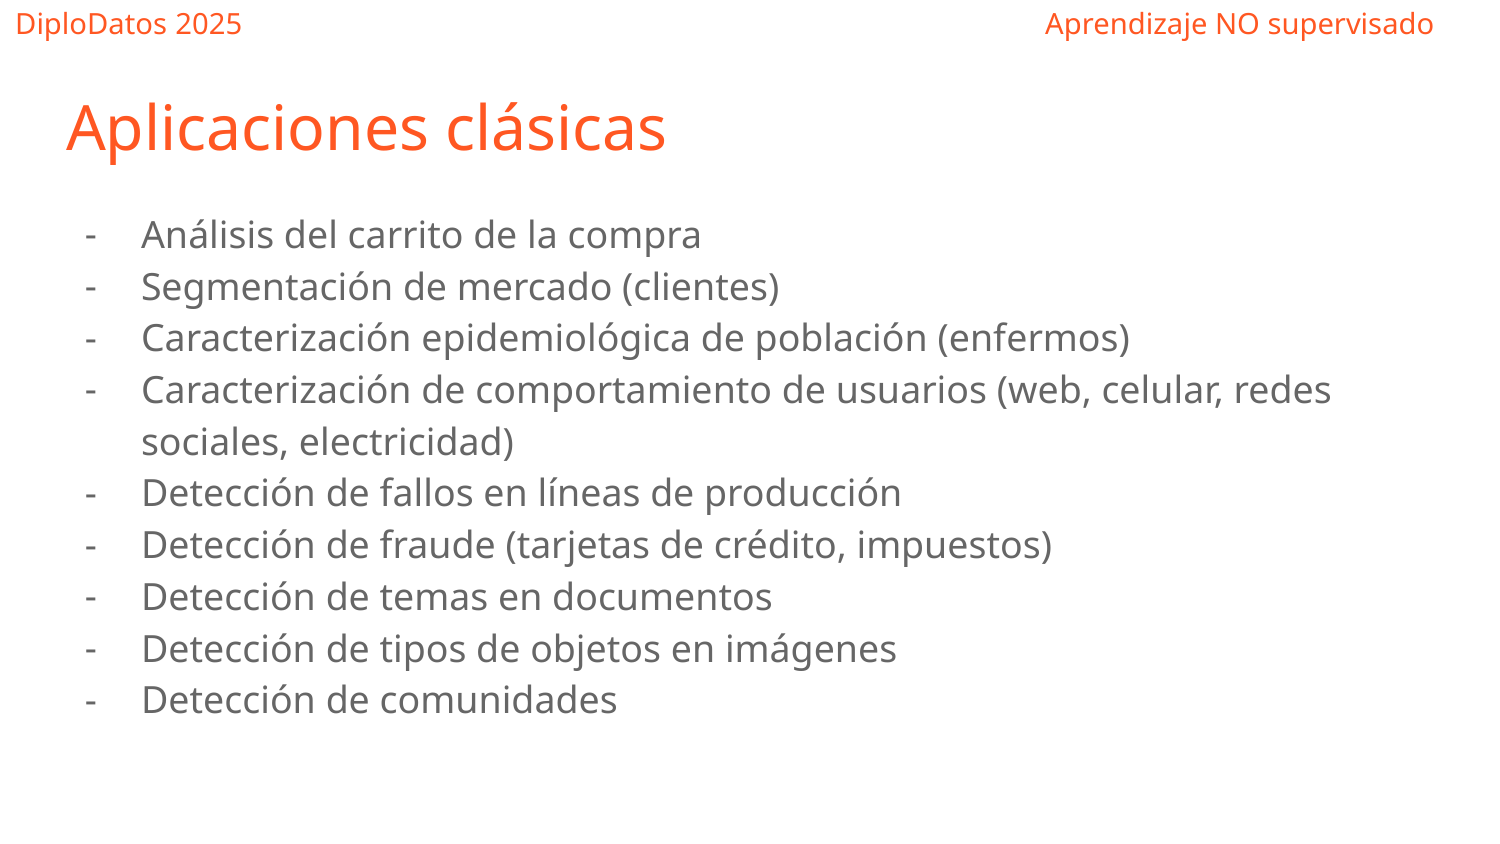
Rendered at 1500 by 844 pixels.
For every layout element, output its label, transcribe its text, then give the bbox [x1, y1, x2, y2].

text_box Análisis del carrito de la compra Segmentación de mercado (clientes) Caracterización epidemiológica de población (enfermos) Caracterización de comportamiento de usuarios (web, celular, redes sociales, electricidad) Detección de fallos en líneas de producción Detección de fraude (tarjetas de crédito, impuestos) Detección de temas en documentos Detección de tipos de objetos en imágenes Detección de comunidades [51, 189, 1449, 750]
text_box Aplicaciones clásicas [51, 72, 1449, 167]
